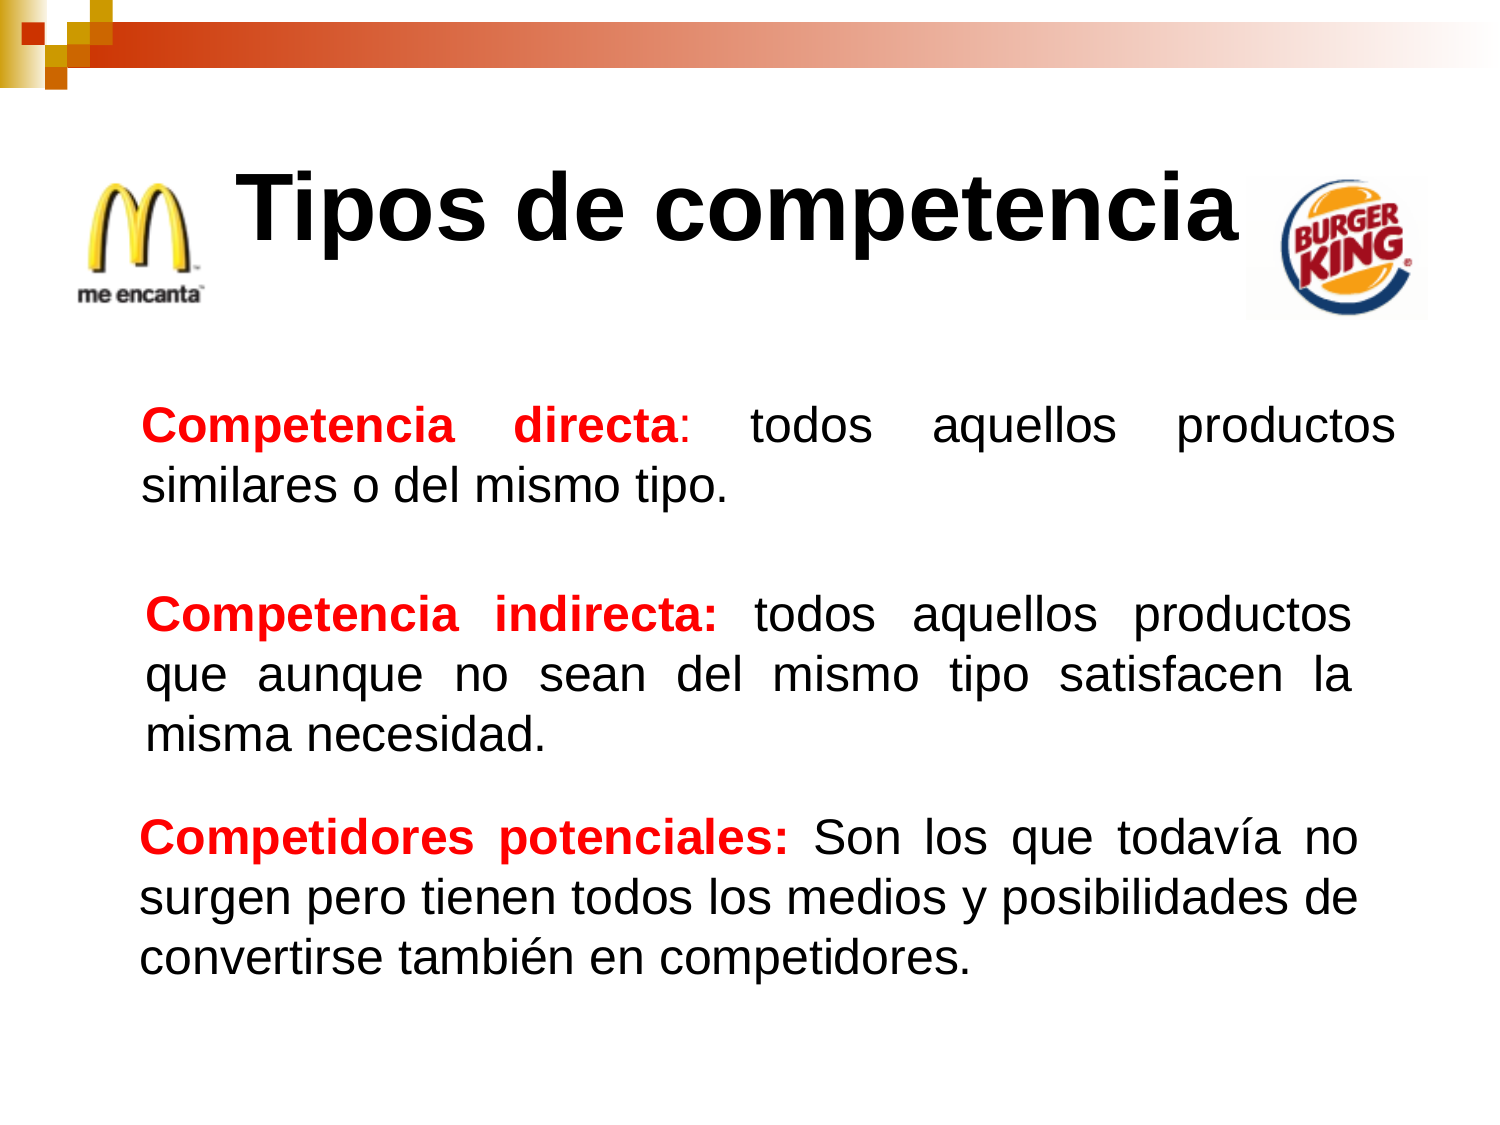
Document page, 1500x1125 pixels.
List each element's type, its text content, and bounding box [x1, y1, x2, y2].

text_box Competencia indirecta: todos aquellos productos que aunque no sean del mismo tipo satisfacen la misma necesidad. [130, 573, 1368, 769]
picture [52, 172, 219, 329]
text_box Competidores potenciales: Son los que todavía no surgen pero tienen todos los medios y posibilidades de convertirse también en competidores. [125, 797, 1375, 992]
text_box Competencia directa: todos aquellos productos similares o del mismo tipo. [126, 385, 1412, 521]
picture [1245, 172, 1428, 320]
text_box Tipos de competencia [220, 137, 1254, 267]
